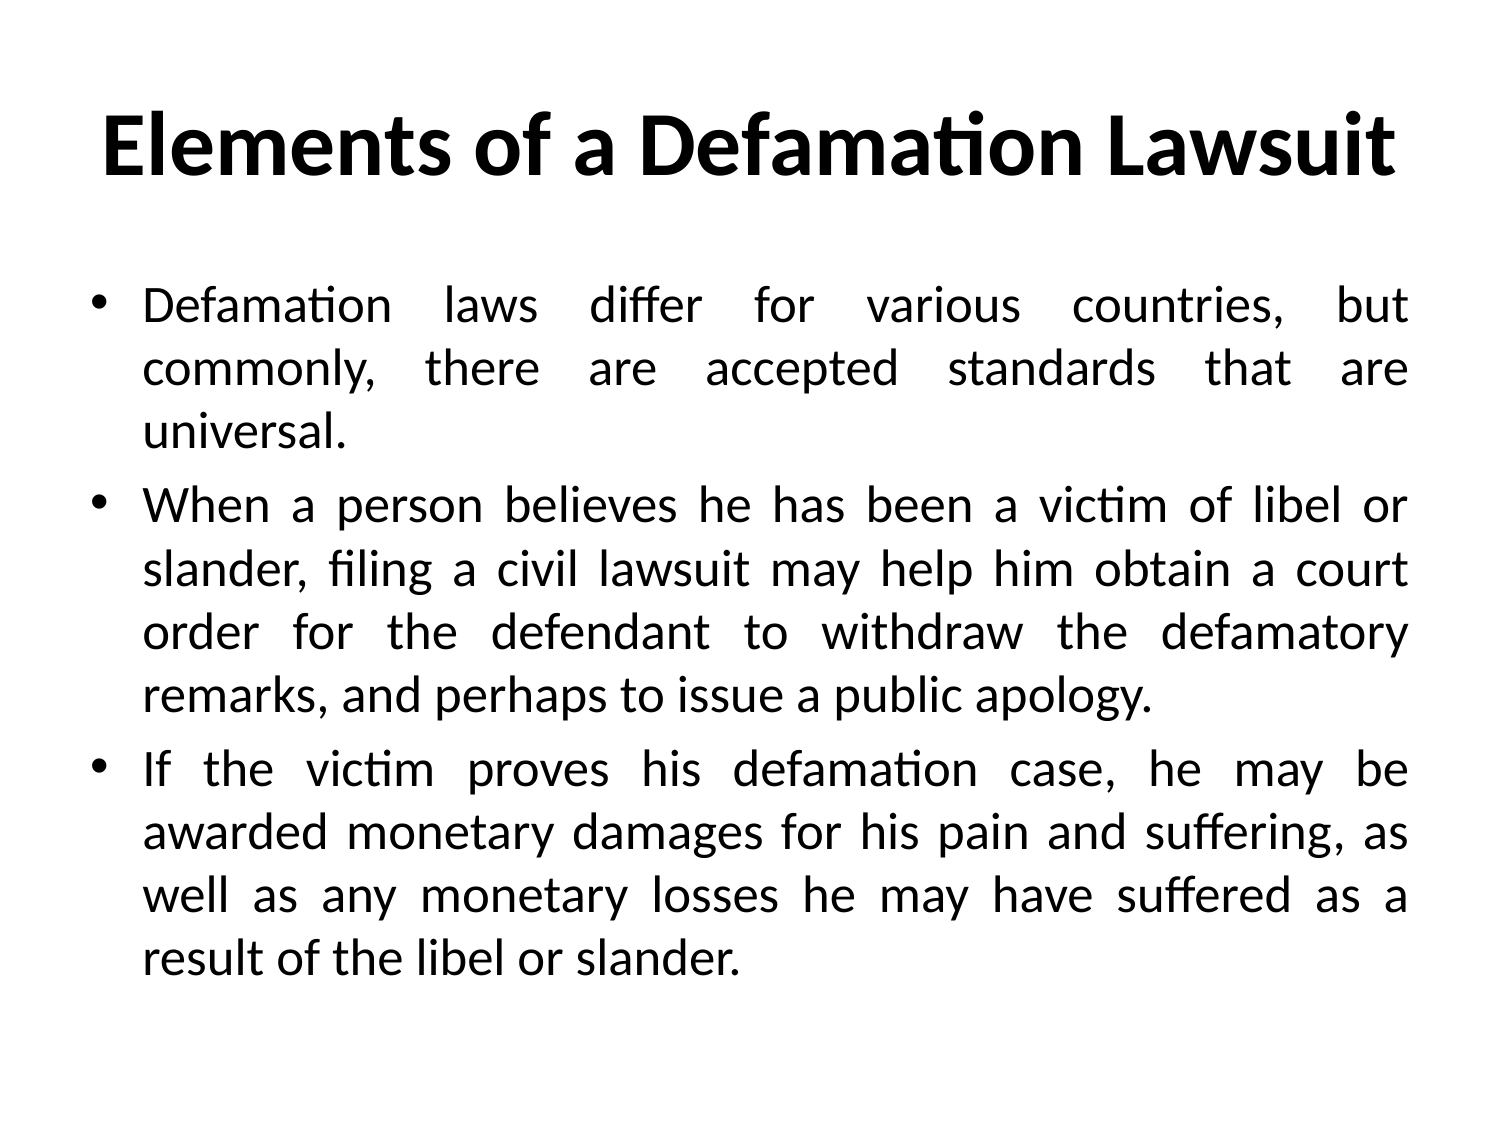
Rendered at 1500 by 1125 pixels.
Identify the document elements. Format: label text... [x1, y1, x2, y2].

list Defamation laws differ for various countries, but commonly, there are accepted standards that are universal. When a person believes he has been a victim of libel or slander, filing a civil lawsuit may help him obtain a court order for the defendant to withdraw the defamatory remarks, and perhaps to issue a public apology. If the victim proves his defamation case, he may be awarded monetary damages for his pain and suffering, as well as any monetary losses he may have suffered as a result of the libel or slander. [75, 262, 1425, 1005]
title Elements of a Defamation Lawsuit [75, 45, 1425, 233]
